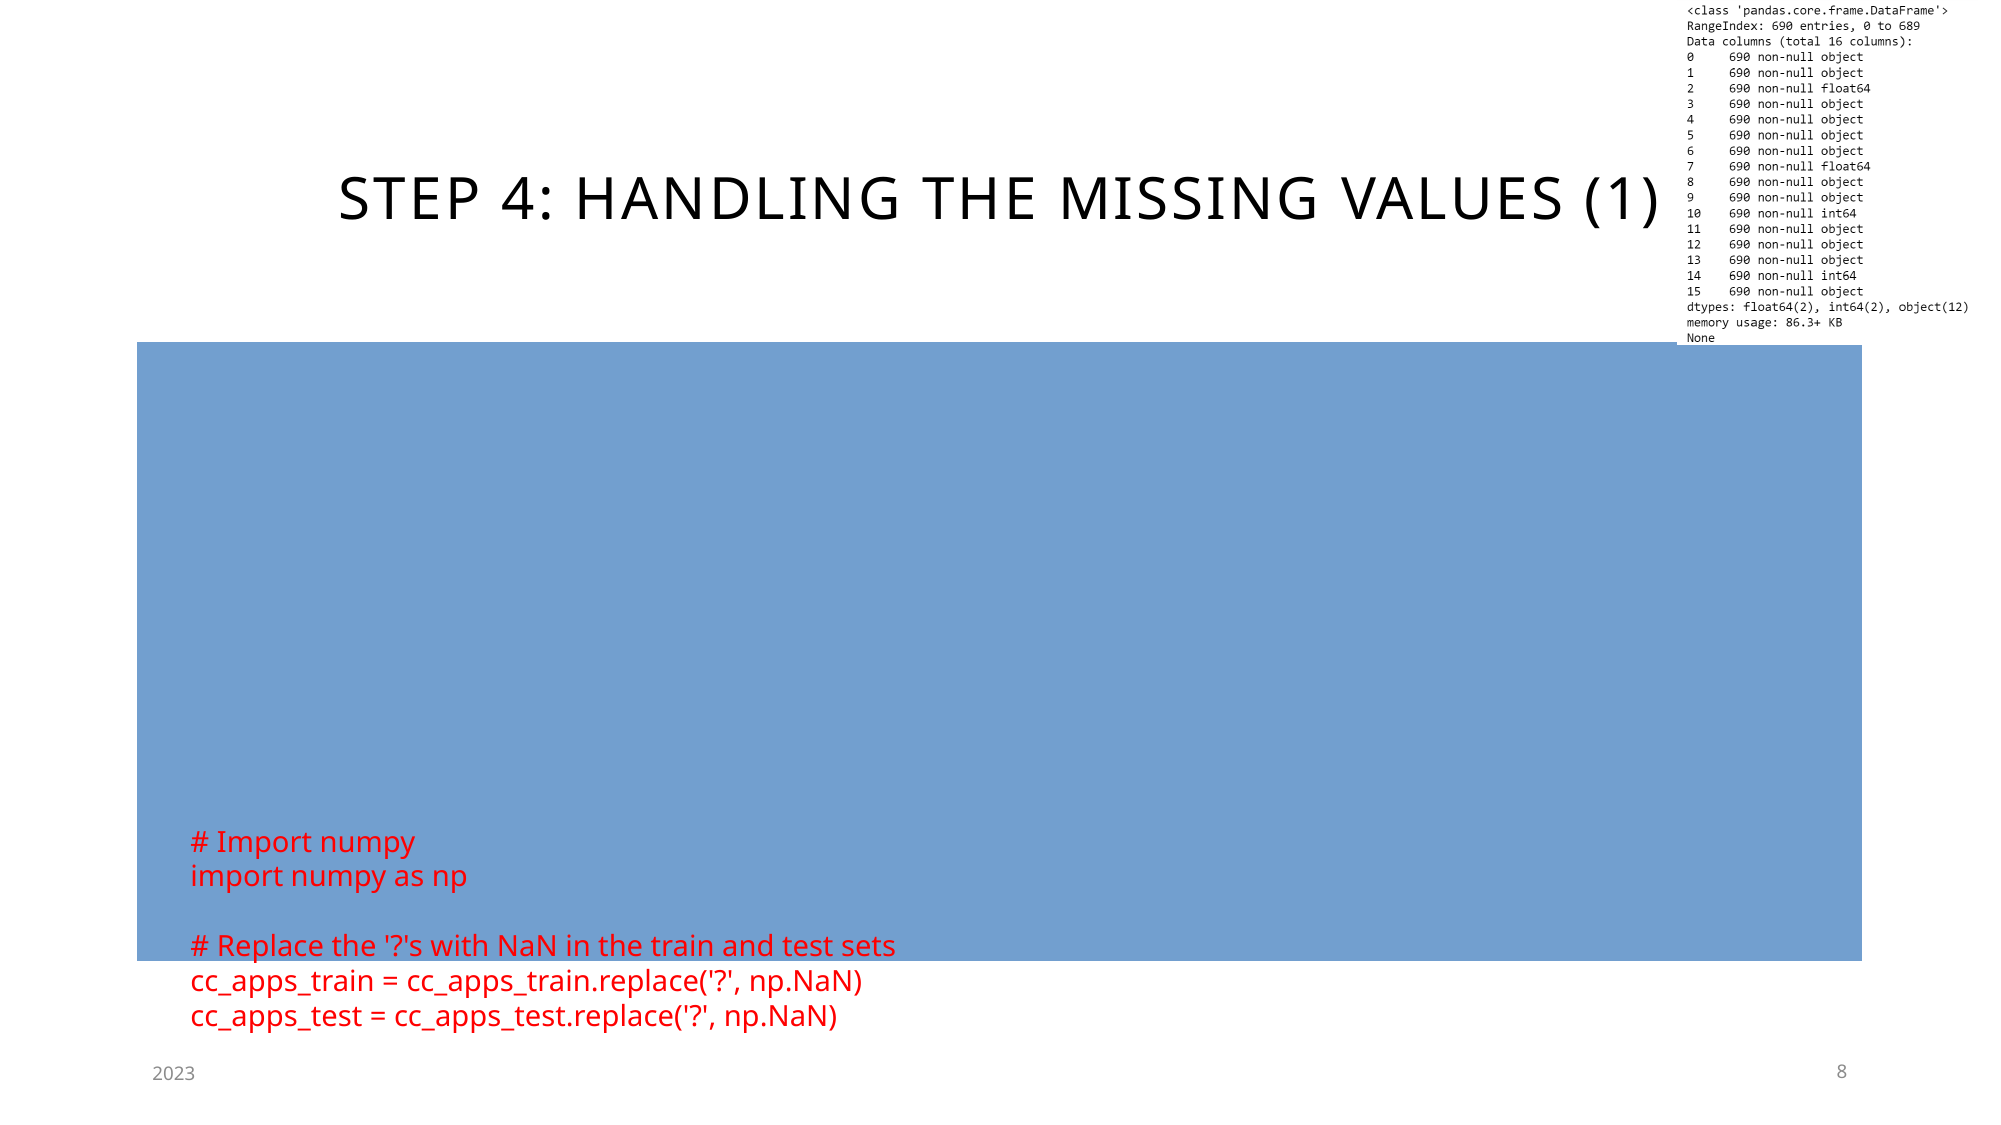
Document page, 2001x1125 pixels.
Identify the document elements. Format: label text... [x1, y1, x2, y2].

picture [1677, 0, 1978, 345]
text_box # Import numpy import numpy as np # Replace the '?'s with NaN in the train and test sets cc_apps_train = cc_apps_train.replace('?', np.NaN) cc_apps_test = cc_apps_test.replace('?', np.NaN) [175, 815, 1176, 1040]
slide_number 8 [1412, 1042, 1863, 1103]
title STEP 4: Handling the missing values (1) [137, 22, 1677, 240]
slide_number 2023 [137, 1042, 588, 1103]
